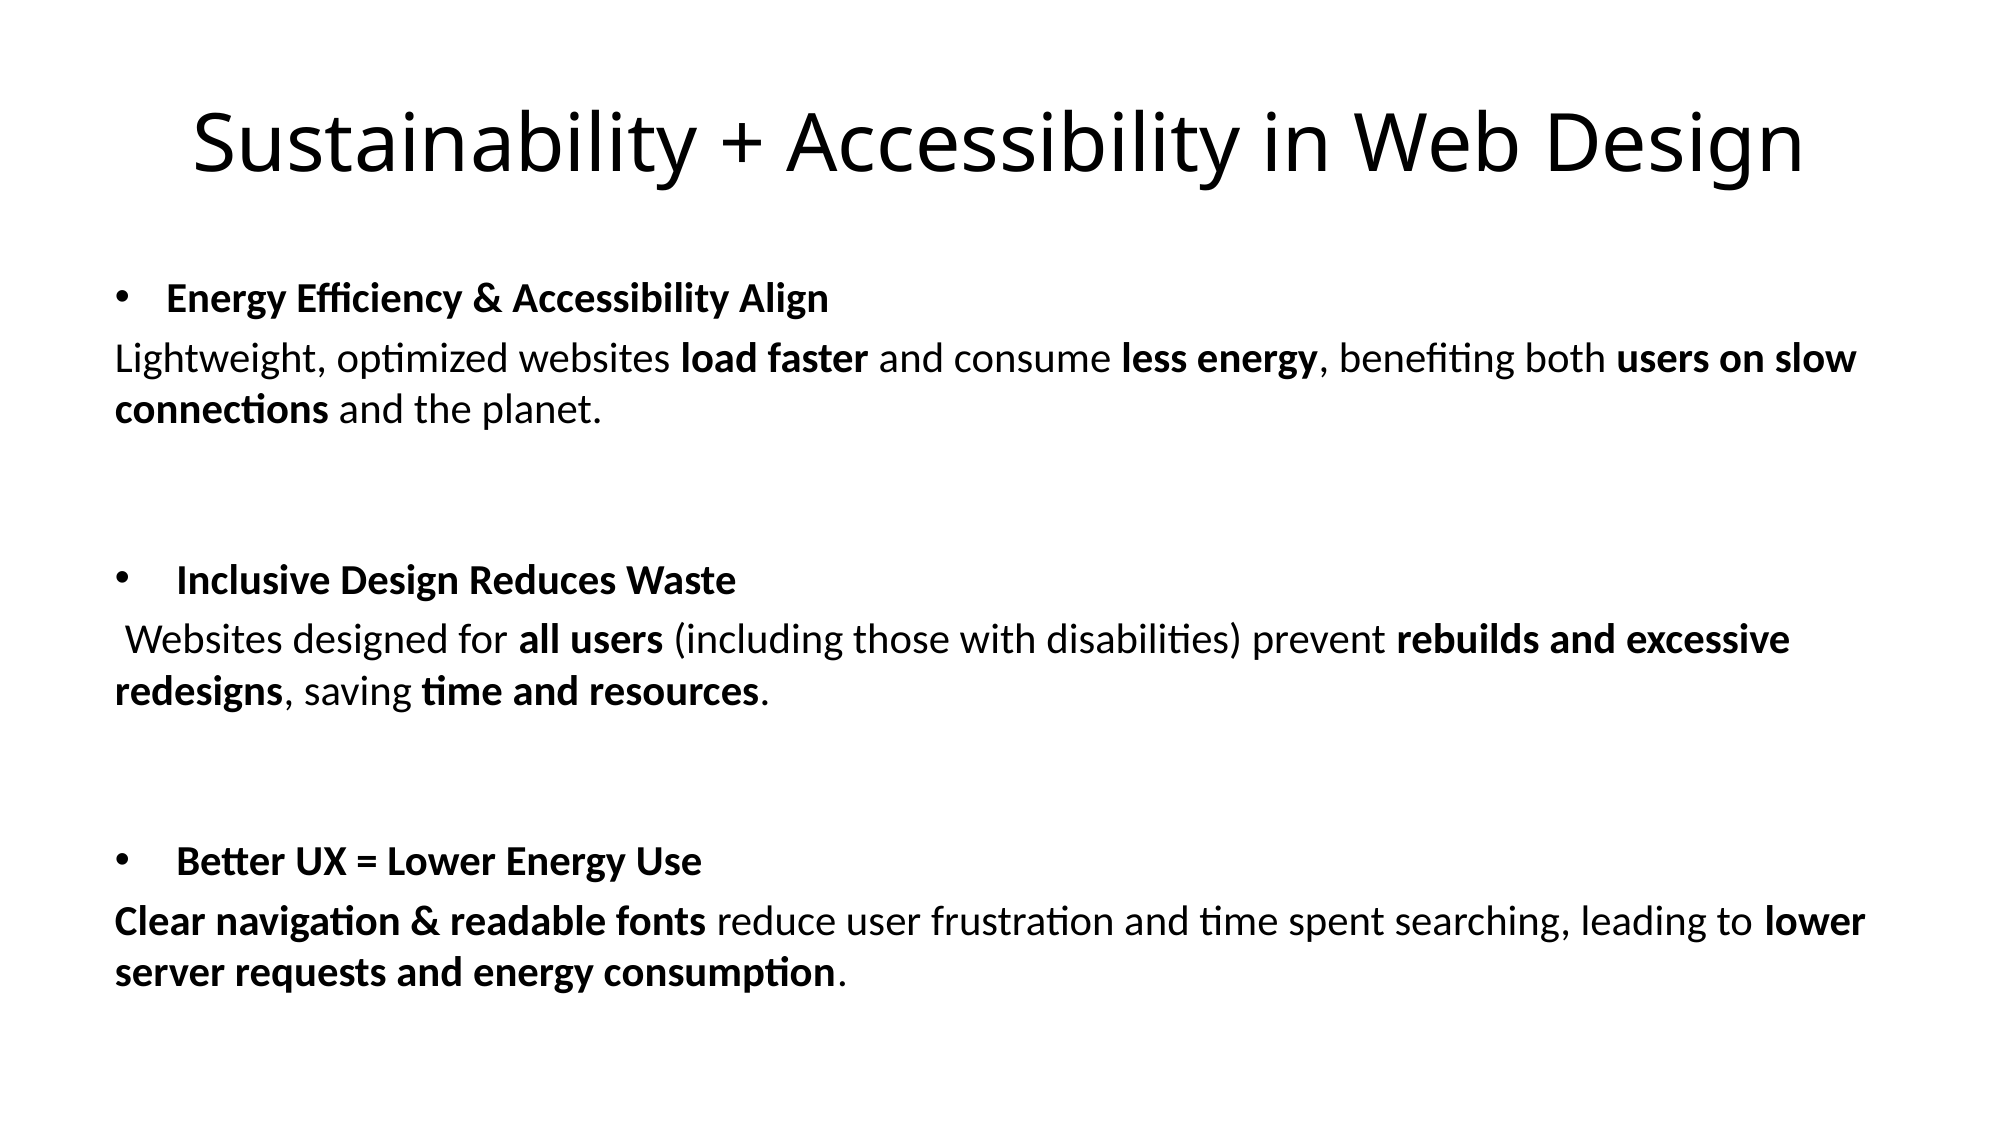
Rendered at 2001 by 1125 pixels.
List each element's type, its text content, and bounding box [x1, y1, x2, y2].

list Energy Efficiency & Accessibility Align Lightweight, optimized websites load faster and consume less energy, benefiting both users on slow connections and the planet. Inclusive Design Reduces Waste Websites designed for all users (including those with disabilities) prevent rebuilds and excessive redesigns, saving time and resources. Better UX = Lower Energy Use Clear navigation & readable fonts reduce user frustration and time spent searching, leading to lower server requests and energy consumption. [99, 262, 1900, 1005]
title Sustainability + Accessibility in Web Design [99, 45, 1900, 233]
